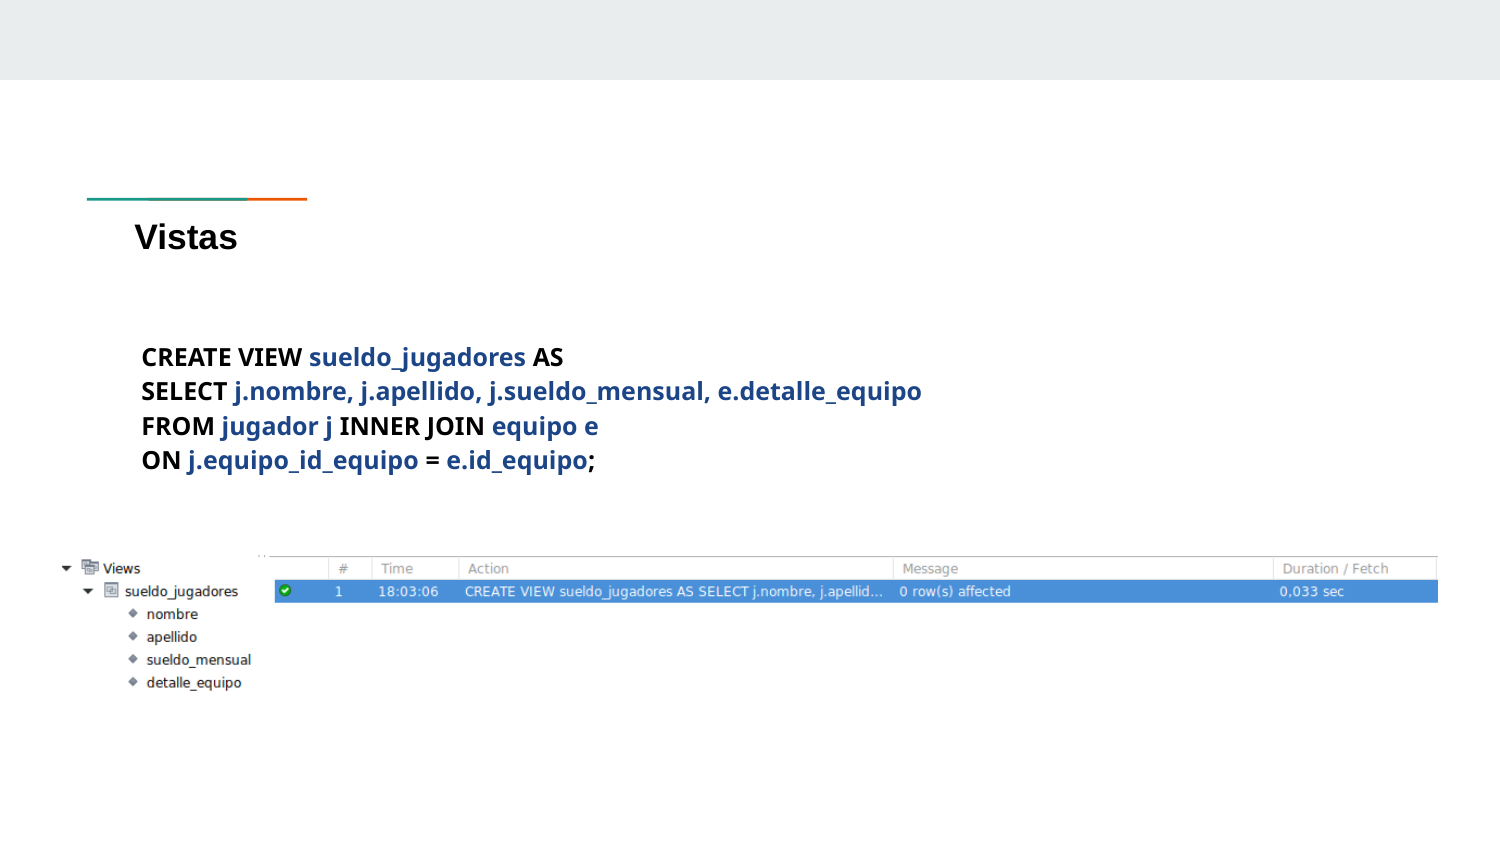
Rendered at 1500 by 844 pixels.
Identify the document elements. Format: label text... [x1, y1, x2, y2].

text_box CREATE VIEW sueldo_jugadores AS SELECT j.nombre, j.apellido, j.sueldo_mensual, e.detalle_equipo FROM jugador j INNER JOIN equipo e ON j.equipo_id_equipo = e.id_equipo; [126, 321, 1339, 553]
title Vistas [119, 192, 1381, 281]
picture [62, 554, 1438, 694]
